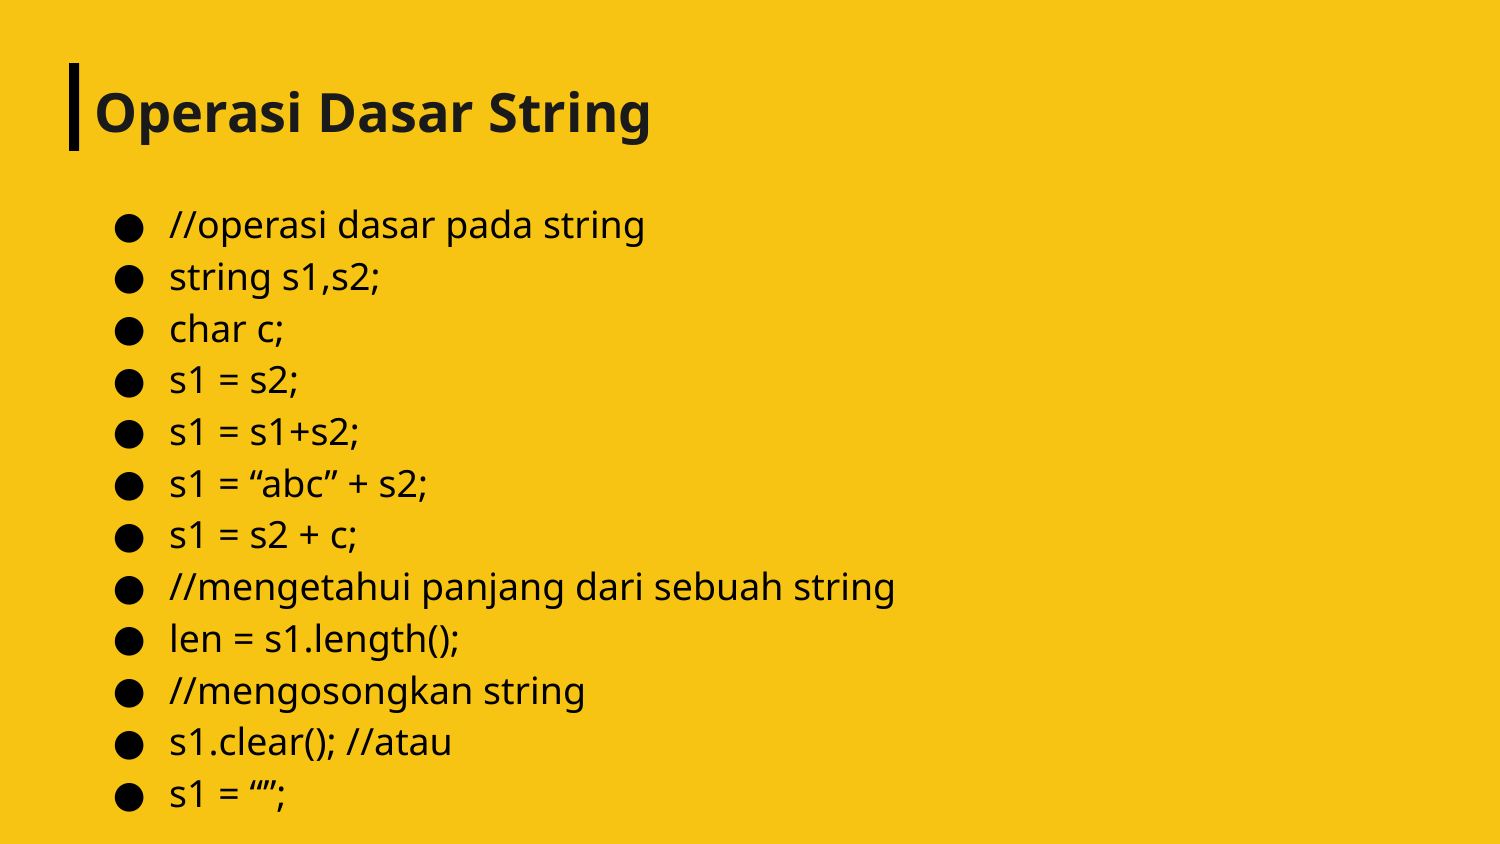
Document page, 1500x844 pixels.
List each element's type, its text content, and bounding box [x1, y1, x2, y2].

title Operasi Dasar String [79, 63, 1421, 151]
list //operasi dasar pada string string s1,s2; char c; s1 = s2; s1 = s1+s2; s1 = “abc” + s2; s1 = s2 + c; //mengetahui panjang dari sebuah string len = s1.length(); //mengosongkan string s1.clear(); //atau s1 = “”; [79, 179, 1421, 551]
